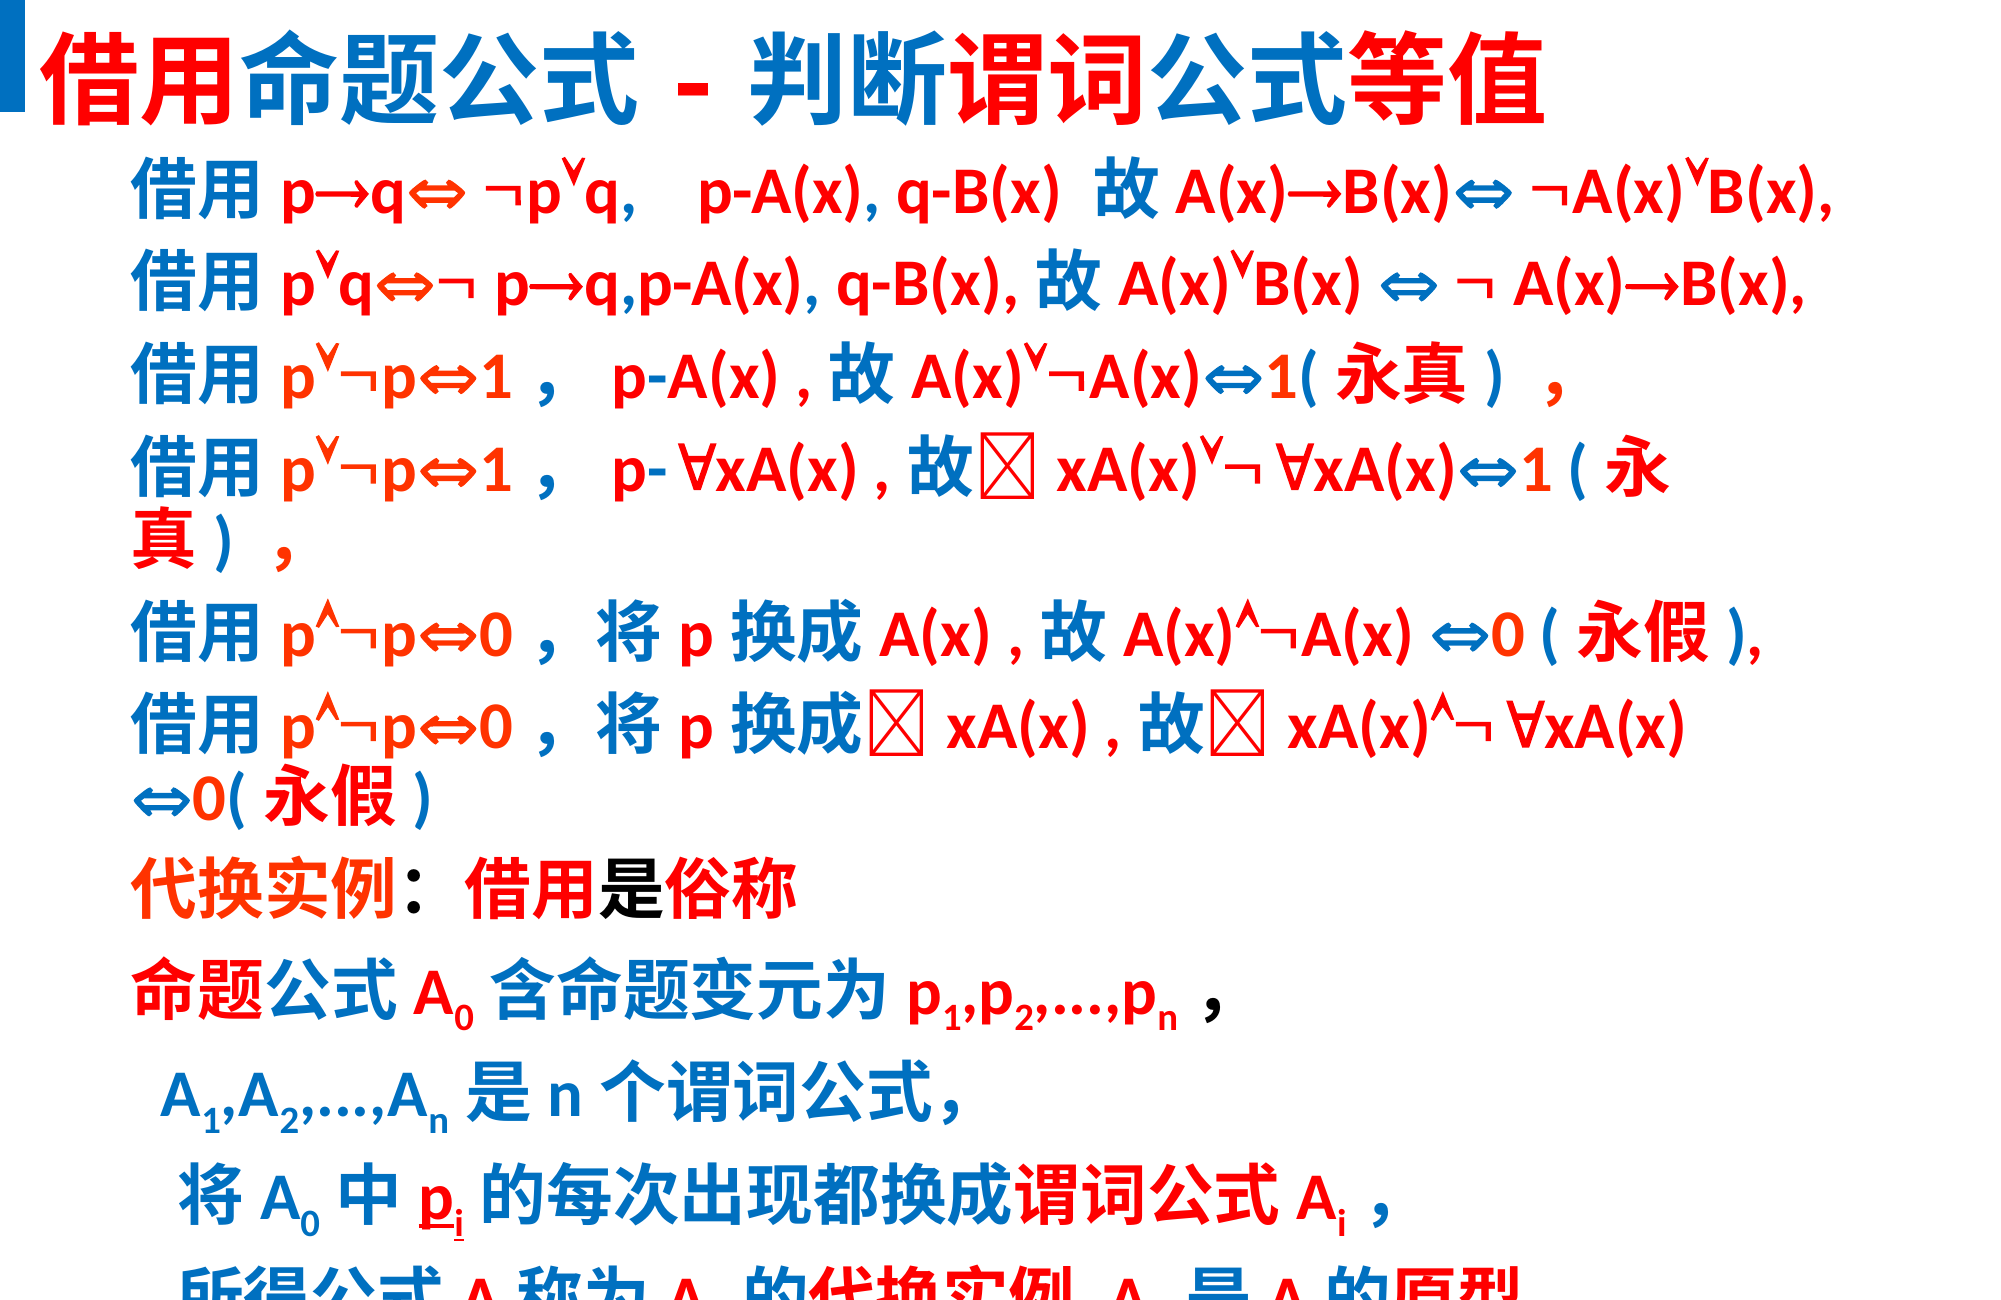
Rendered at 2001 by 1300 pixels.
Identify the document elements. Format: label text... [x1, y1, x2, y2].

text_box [0, 0, 1884, 146]
text_box 借用pq pq, p-A(x), q-B(x) 故A(x)B(x) A(x)B(x), 借用pq pq,p-A(x), q-B(x),故A(x)B(x)   A(x)B(x), 借用pp1，p-A(x) ,故A(x)A(x)1(永真) ， 借用pp1，p-xA(x) ,故xA(x)xA(x)1 (永真) ， 借用pp0，将p换成A(x) ,故A(x)A(x) 0 (永假), 借用pp0，将p换成xA(x) ,故xA(x)xA(x) 0(永假) 代换实例：借用是俗称 命题公式A0含命题变元为p1,p2,...,pn， A1,A2,...,An是n个谓词公式， 将A0中pi的每次出现都换成谓词公式Ai， 所得公式A称为A0的代换实例,A0是A的原型 定理： 命题逻辑等值式，其代换实例是谓词逻辑等值式。 [116, 148, 1884, 1300]
